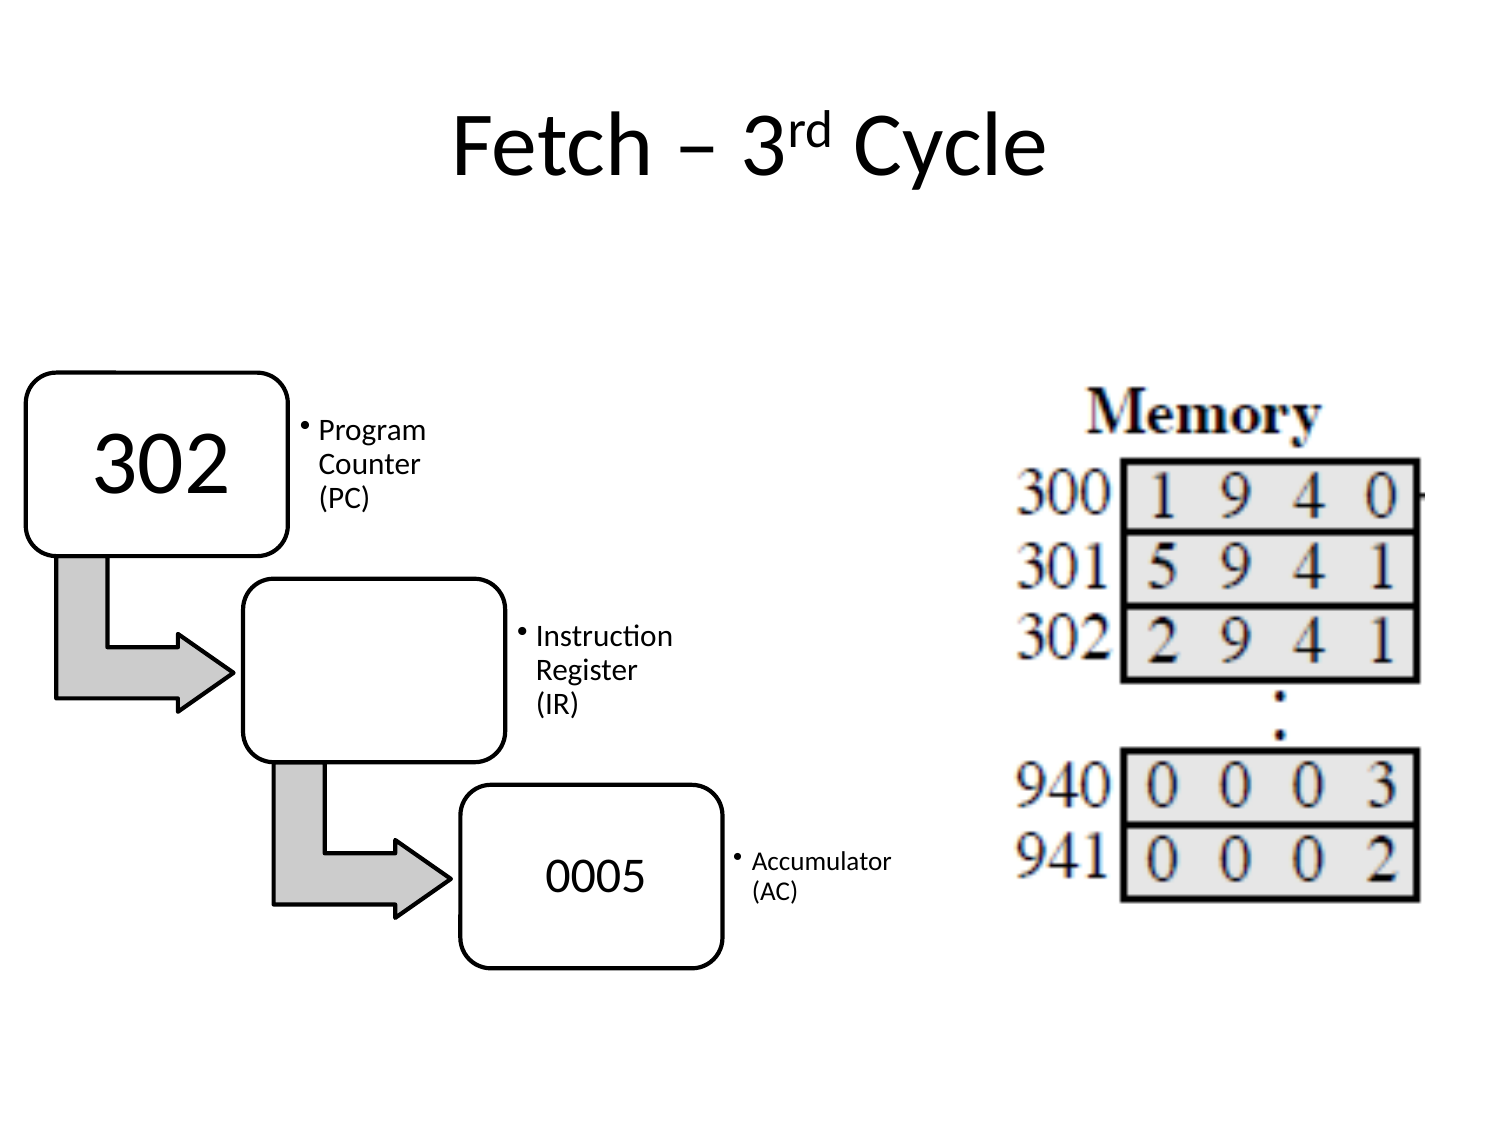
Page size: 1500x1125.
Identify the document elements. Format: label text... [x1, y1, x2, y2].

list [25, 337, 914, 1004]
title Fetch – 3rd Cycle [75, 45, 1425, 233]
picture [1012, 378, 1425, 918]
